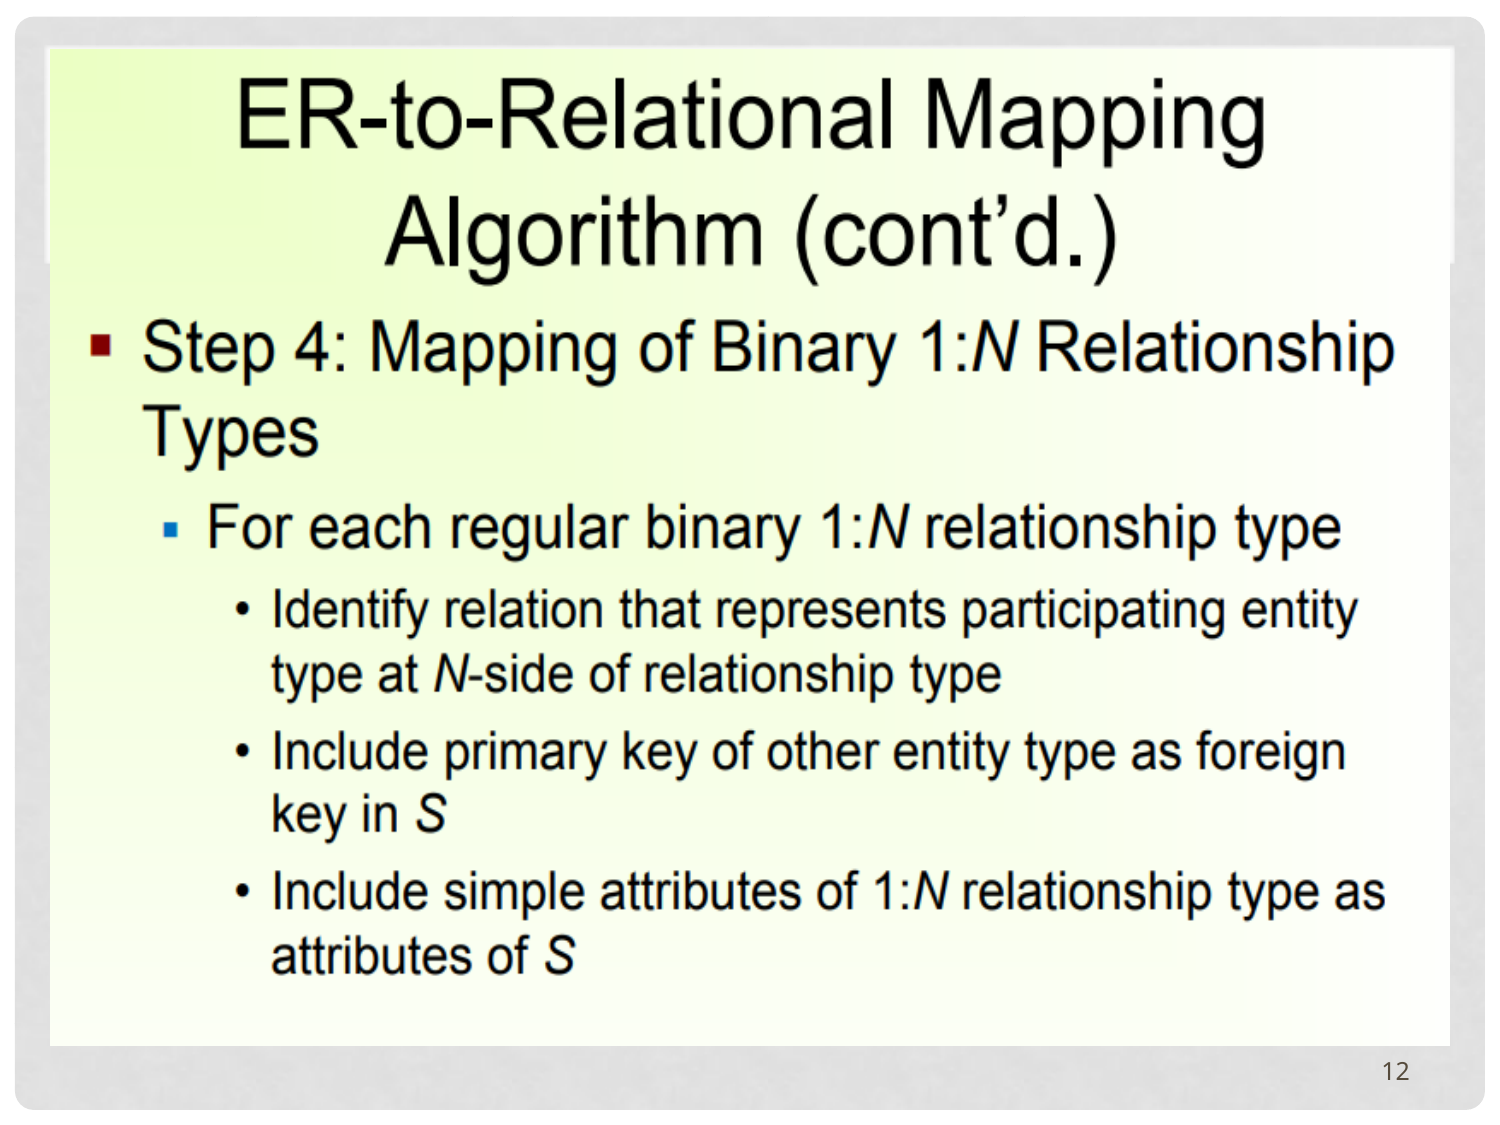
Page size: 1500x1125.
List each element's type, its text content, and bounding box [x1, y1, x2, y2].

picture [49, 49, 1451, 1046]
slide_number 12 [1074, 1046, 1425, 1103]
